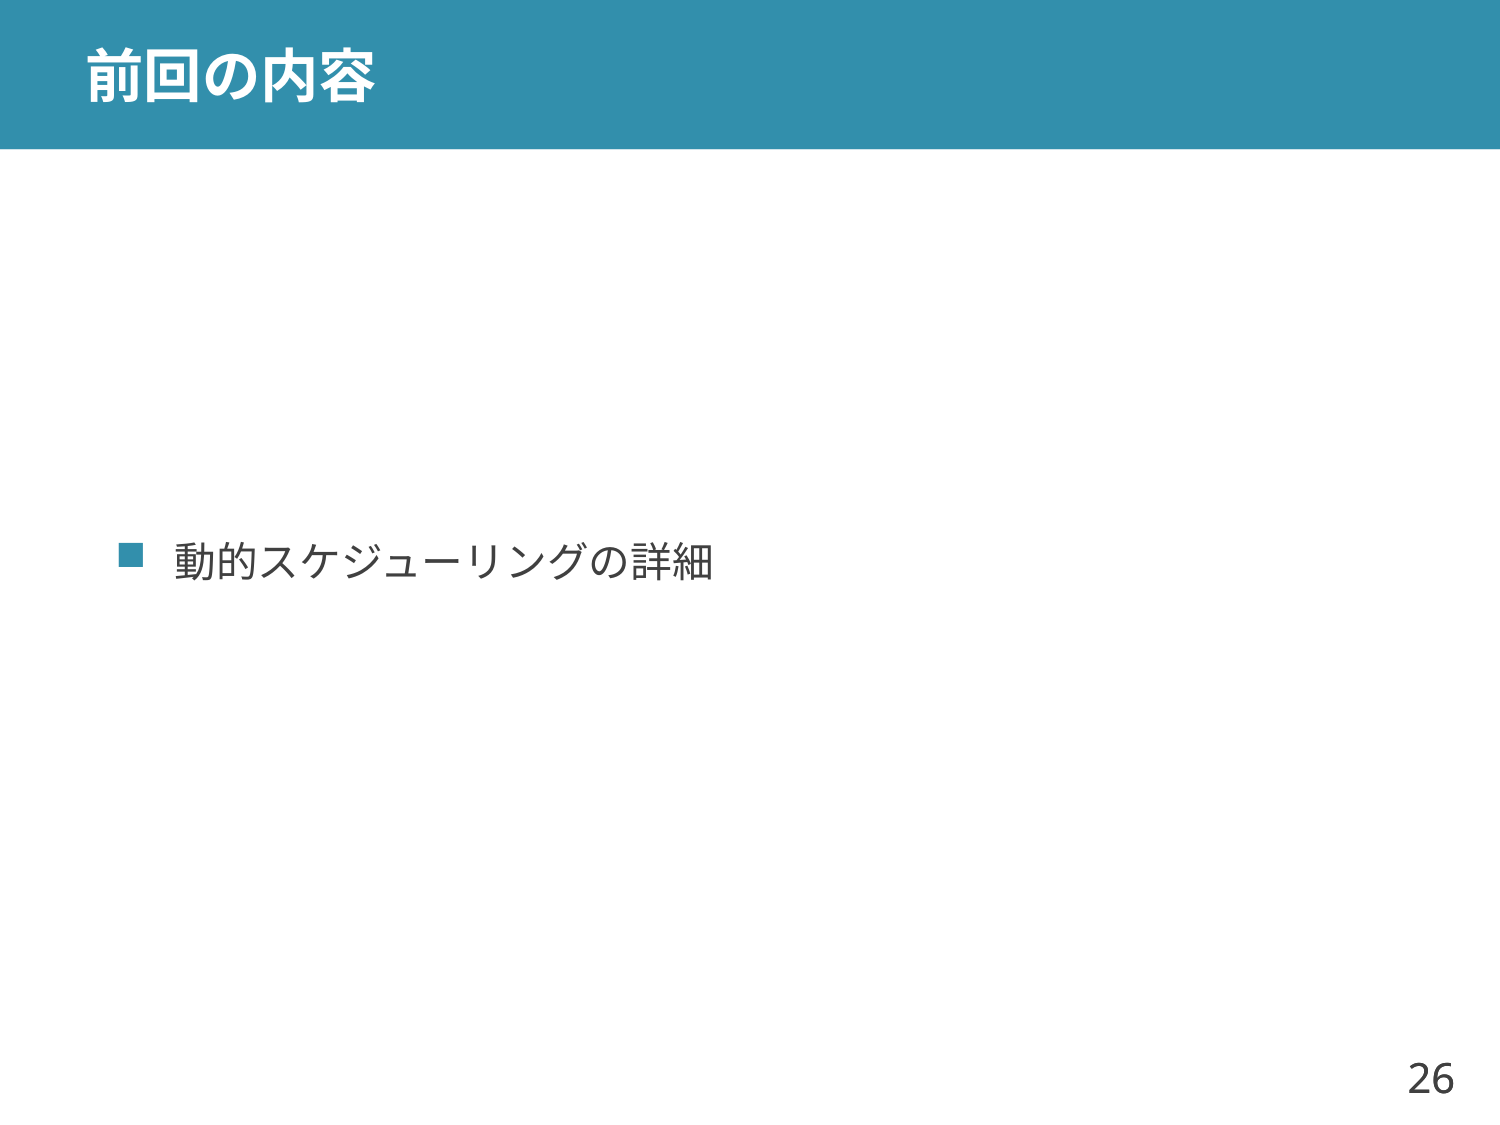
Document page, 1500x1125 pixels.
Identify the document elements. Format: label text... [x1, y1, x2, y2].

list 動的スケジューリングの詳細 [100, 178, 1459, 1036]
title 前回の内容 [70, 0, 1500, 150]
